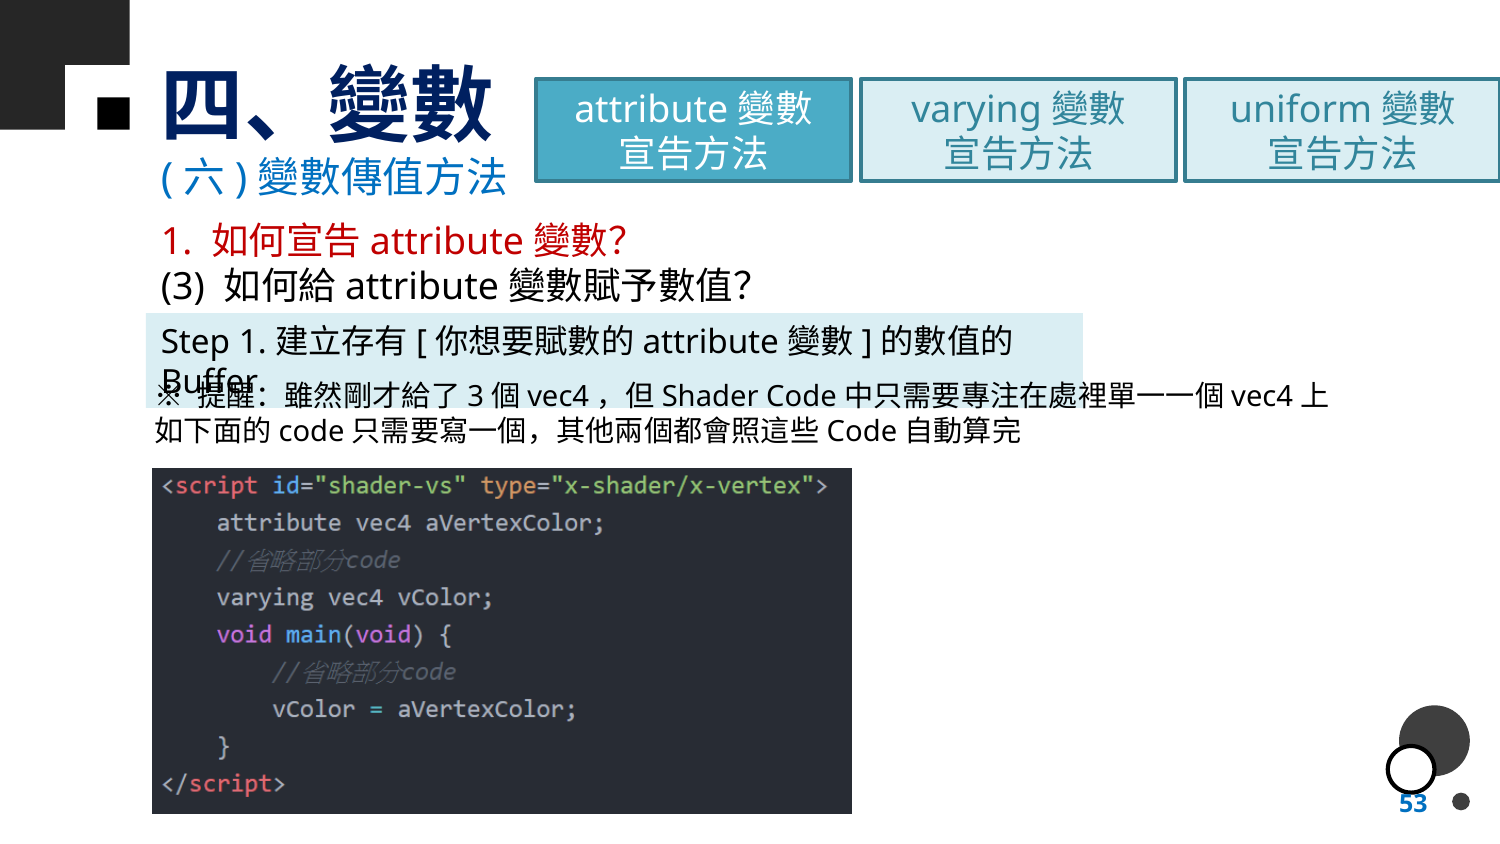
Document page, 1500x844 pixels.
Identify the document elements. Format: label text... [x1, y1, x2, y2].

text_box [1387, 705, 1471, 811]
title 四、變數 [145, 32, 845, 143]
slide_number 53 [1092, 782, 1443, 827]
text_box Step 1.建立存有[你想要賦數的attribute變數]的數值的Buffer [145, 313, 1083, 369]
text_box attribute變數 宣告方法 [535, 78, 852, 181]
text_box 1. 如何宣告attribute變數？ (3) 如何給attribute變數賦予數值？ [145, 209, 1343, 315]
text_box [0, 0, 130, 130]
text_box uniform變數 宣告方法 [1185, 78, 1500, 181]
picture [152, 468, 852, 815]
text_box (六)變數傳值方法 [145, 143, 820, 209]
text_box ※ 提醒：雖然剛才給了3個vec4，但Shader Code中只需要專注在處裡單一一個vec4上 如下面的code只需要寫一個，其他兩個都會照這些Code自動算完 [139, 369, 1435, 455]
text_box varying變數 宣告方法 [861, 78, 1177, 181]
